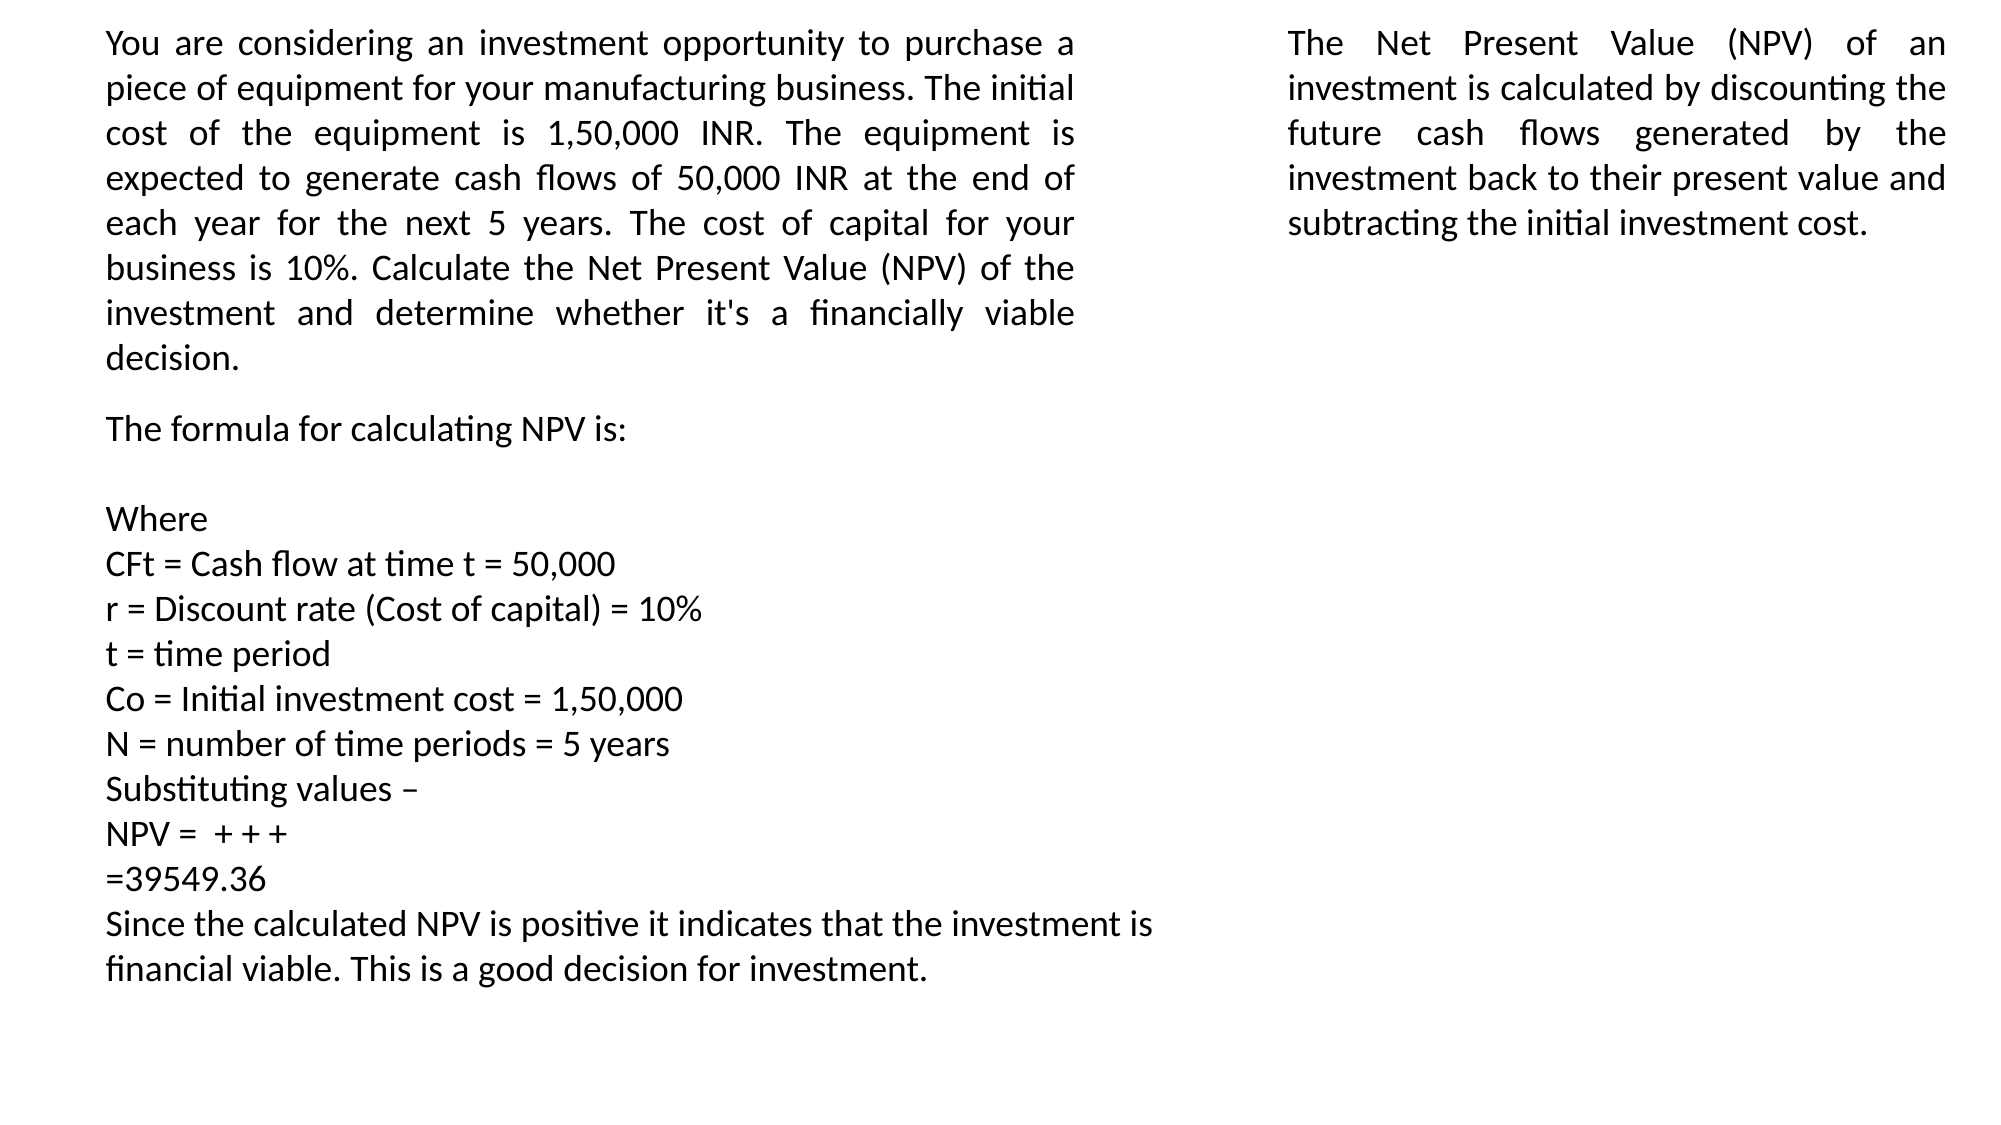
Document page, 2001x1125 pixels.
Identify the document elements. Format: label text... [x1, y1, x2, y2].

text_box The Net Present Value (NPV) of an investment is calculated by discounting the future cash flows generated by the investment back to their present value and subtracting the initial investment cost. [1272, 10, 1963, 341]
text_box You are considering an investment opportunity to purchase a piece of equipment for your manufacturing business. The initial cost of the equipment is 1,50,000 INR. The equipment is expected to generate cash flows of 50,000 INR at the end of each year for the next 5 years. The cost of capital for your business is 10%. Calculate the Net Present Value (NPV) of the investment and determine whether it's a financially viable decision. [90, 10, 1091, 386]
